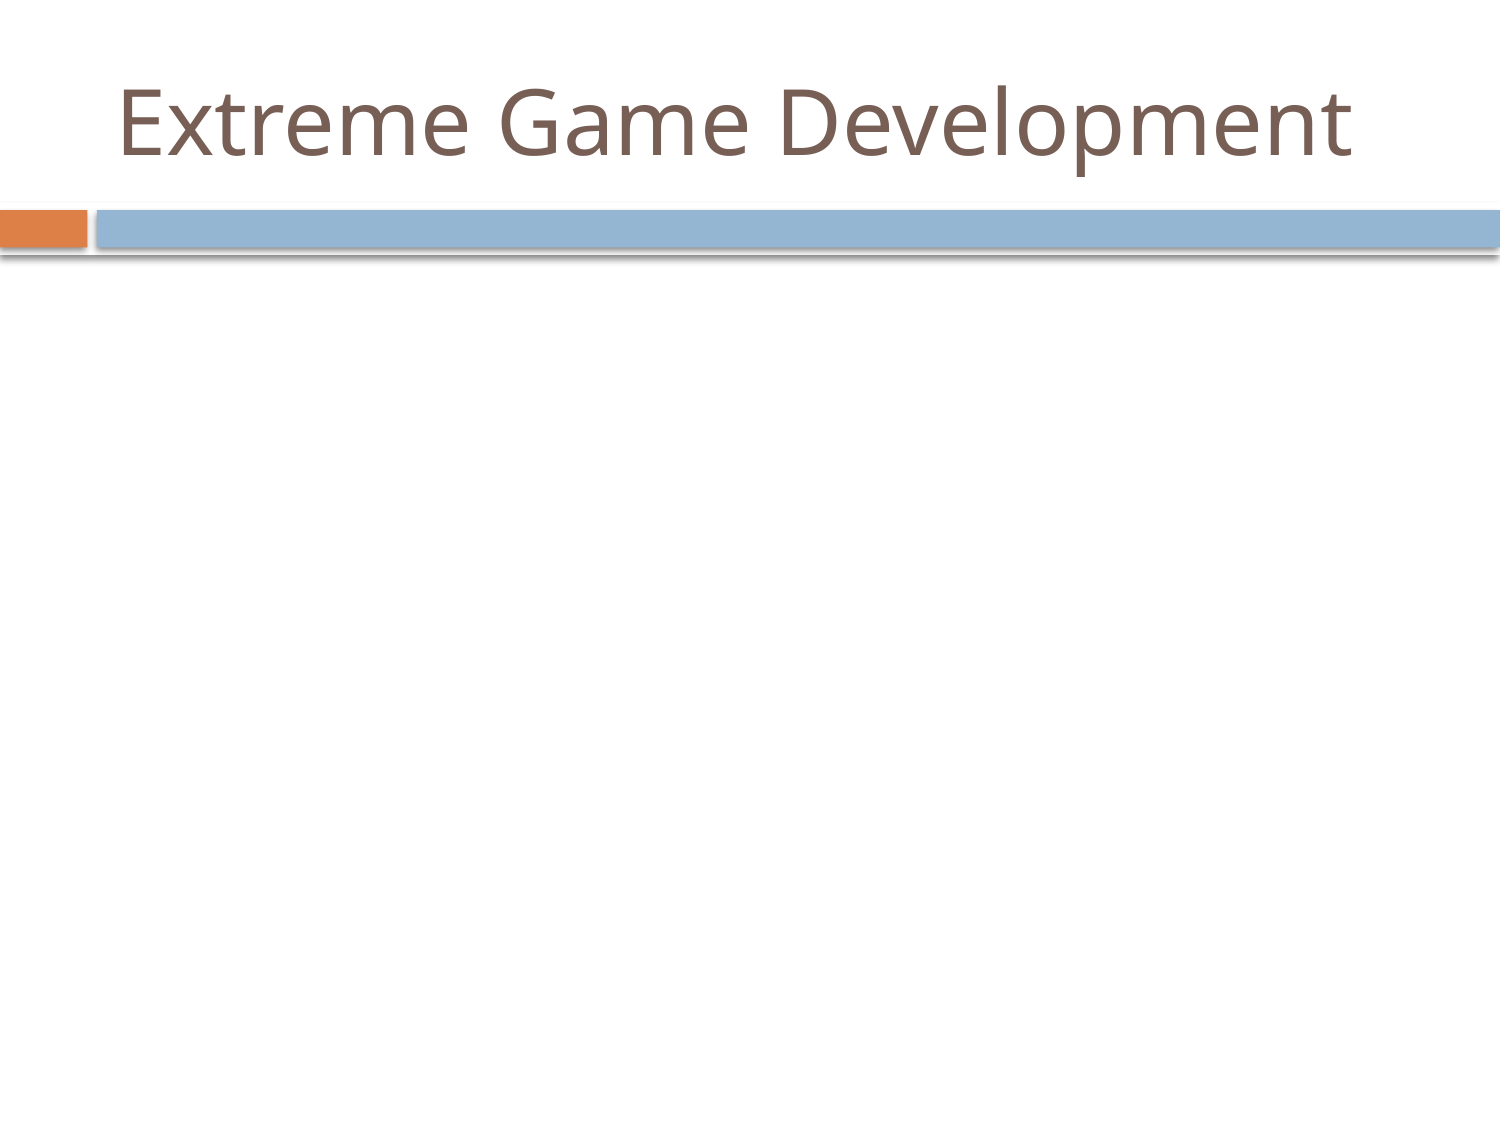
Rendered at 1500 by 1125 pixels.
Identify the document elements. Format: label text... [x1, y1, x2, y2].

title Extreme Game Development [100, 37, 1438, 200]
